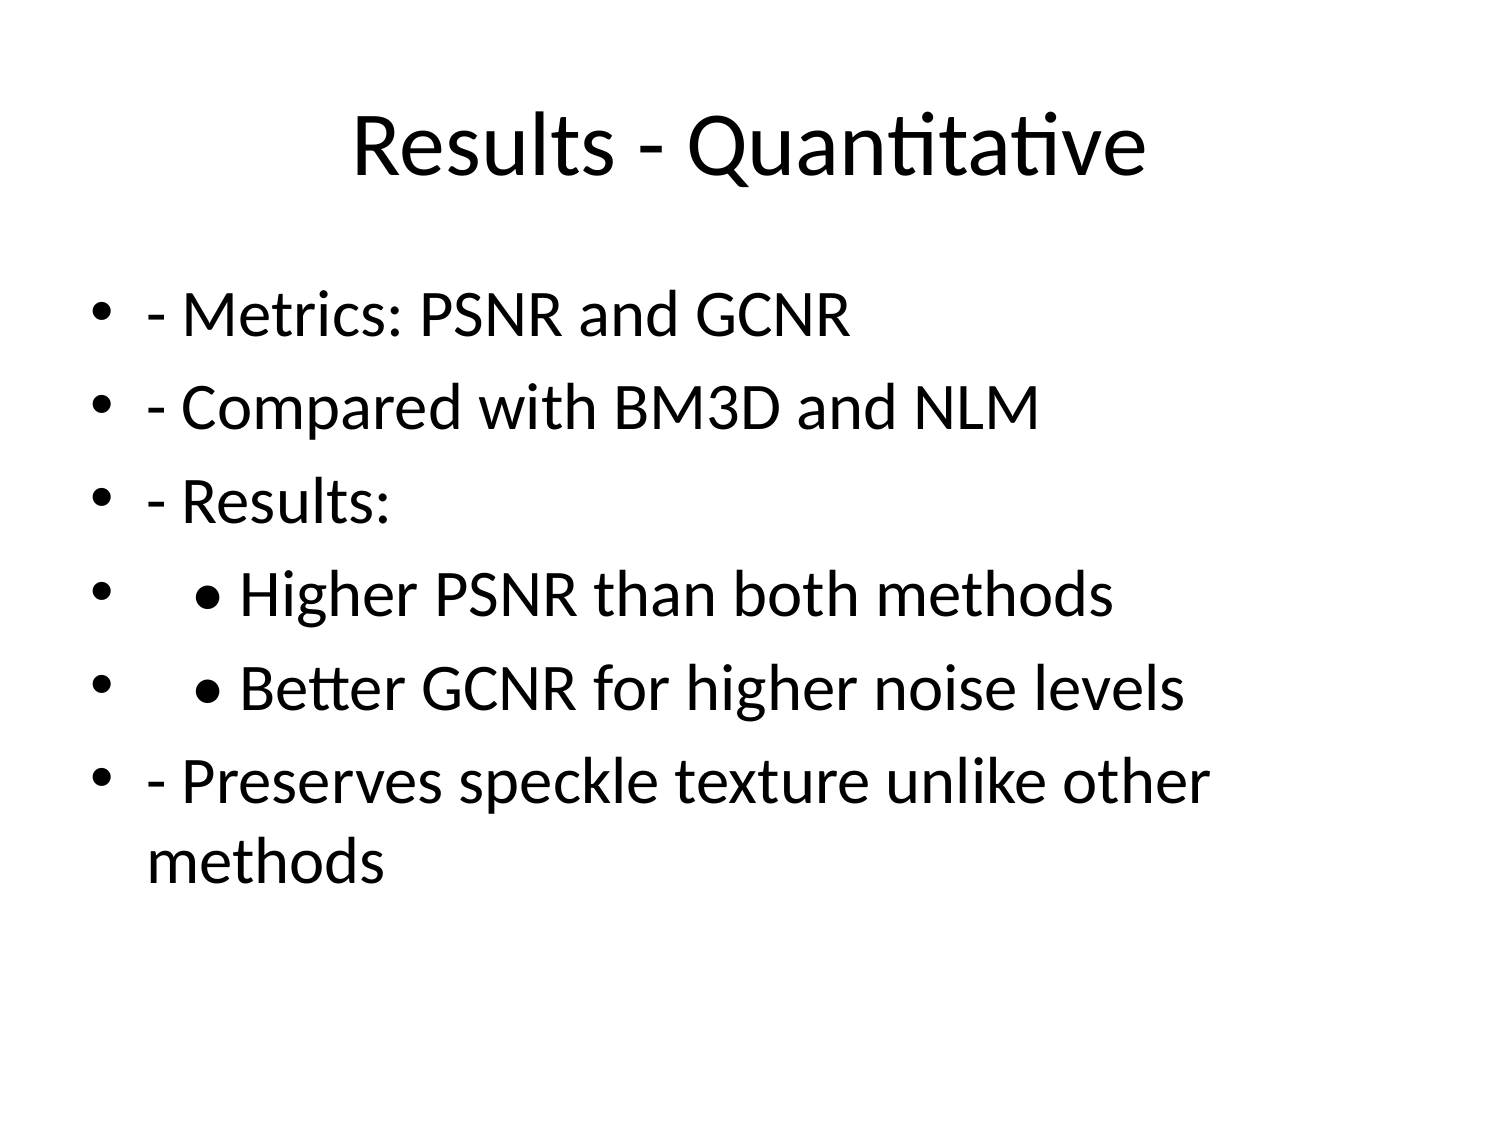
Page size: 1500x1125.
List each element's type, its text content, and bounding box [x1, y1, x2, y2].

list - Metrics: PSNR and GCNR - Compared with BM3D and NLM - Results: • Higher PSNR than both methods • Better GCNR for higher noise levels - Preserves speckle texture unlike other methods [75, 262, 1425, 1005]
title Results - Quantitative [75, 45, 1425, 233]
